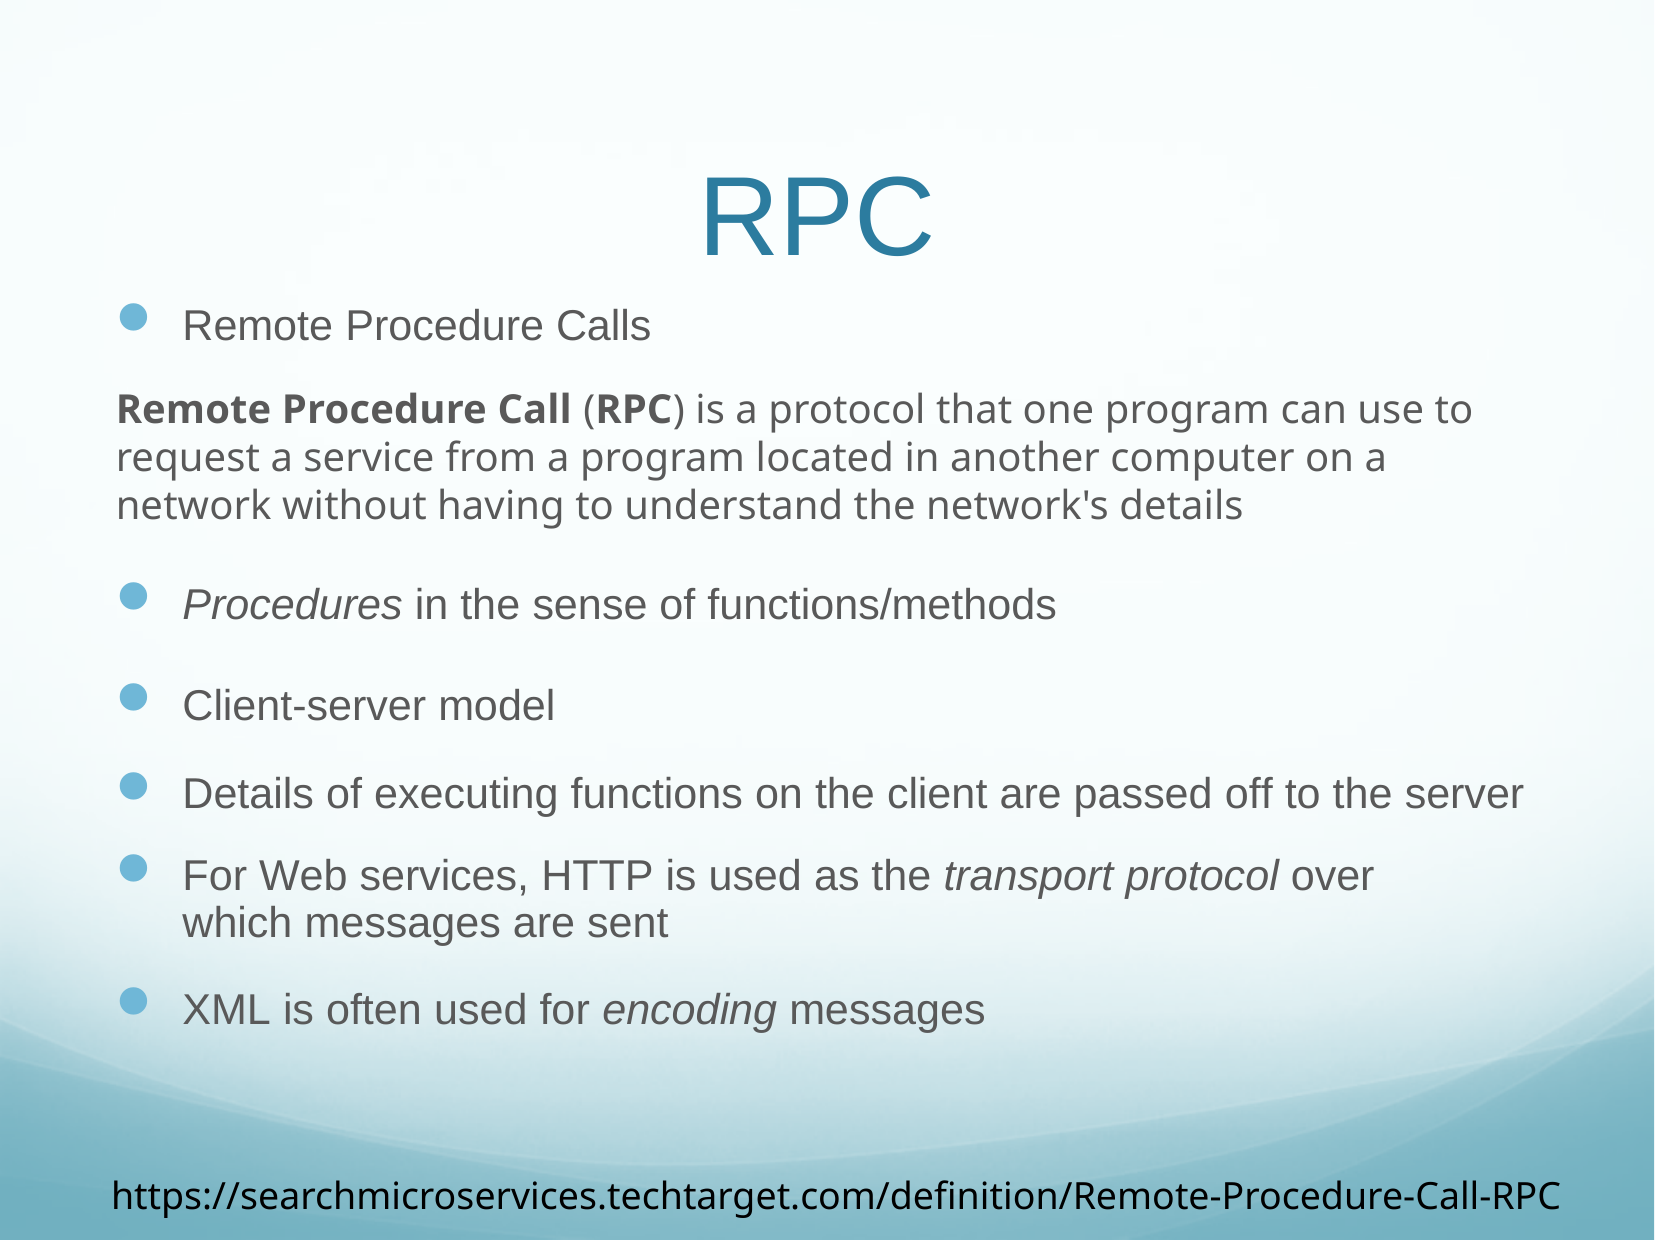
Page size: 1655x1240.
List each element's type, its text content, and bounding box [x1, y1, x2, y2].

title RPC [89, 44, 1545, 287]
text_box https://searchmicroservices.techtarget.com/definition/Remote-Procedure-Call-RPC [96, 1164, 1578, 1225]
list Remote Procedure Calls Remote Procedure Call (RPC) is a protocol that one program can use to request a service from a program located in another computer on a network without having to understand the network's details Procedures in the sense of functions/methods Client-server model Details of executing functions on the client are passed off to the server For Web services, HTTP is used as the transport protocol over which messages are sent XML is often used for encoding messages [99, 289, 1555, 1075]
